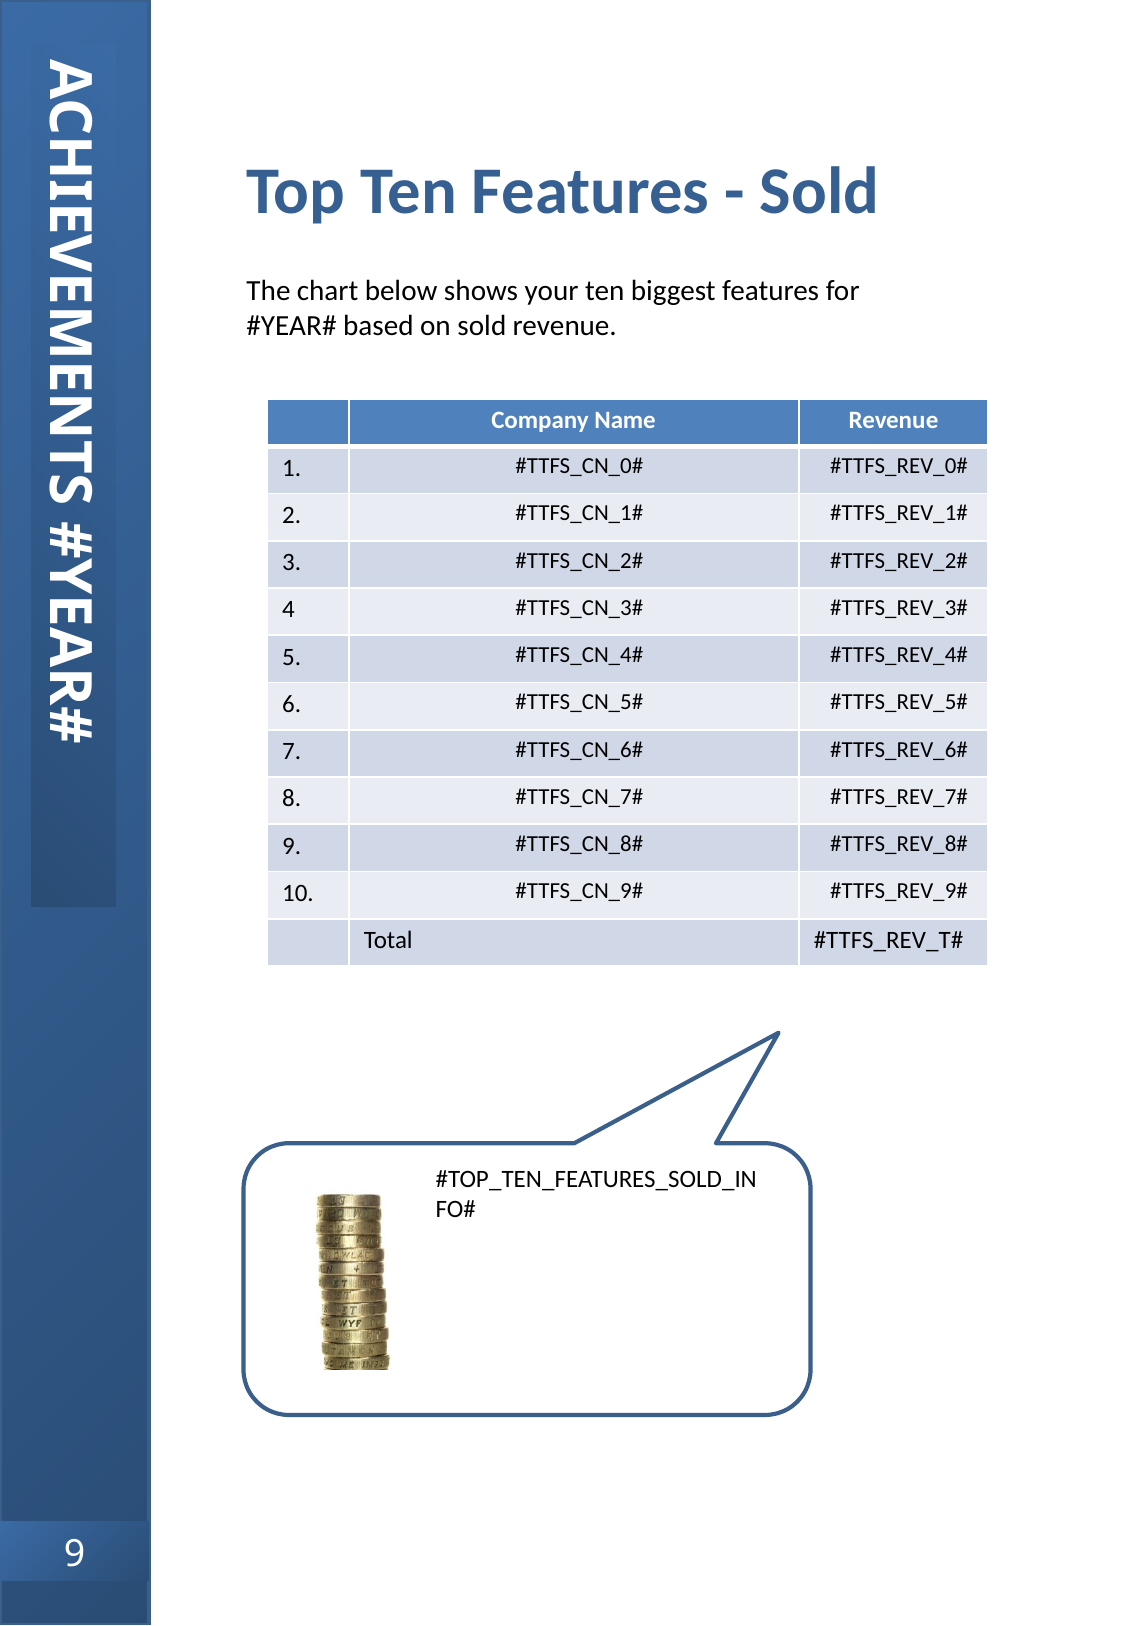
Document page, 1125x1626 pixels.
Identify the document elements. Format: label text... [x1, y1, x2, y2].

table_cell Total [350, 920, 798, 965]
table_cell #TTFS_REV_8# [800, 825, 987, 871]
table_cell #TTFS_CN_6# [350, 731, 798, 776]
table_cell #TTFS_REV_7# [800, 778, 987, 823]
text_box Top Ten Features - Sold The chart below shows your ten biggest features for #YEAR# based on sold revenue. [231, 139, 965, 349]
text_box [0, 0, 150, 1625]
table_cell #TTFS_CN_0# [350, 449, 798, 493]
table_cell 7. [268, 731, 348, 776]
table_cell [268, 920, 348, 965]
table_cell #TTFS_CN_2# [350, 542, 798, 587]
table_cell 5. [268, 636, 348, 682]
table_cell #TTFS_CN_7# [350, 778, 798, 823]
table_cell 3. [268, 542, 348, 587]
table_cell #TTFS_CN_9# [350, 872, 798, 918]
table_cell #TTFS_REV_2# [800, 542, 987, 587]
table_cell #TTFS_CN_4# [350, 636, 798, 682]
table_cell #TTFS_REV_0# [800, 449, 987, 493]
table_cell 1. [268, 449, 348, 493]
table_cell #TTFS_REV_4# [800, 636, 987, 682]
table_cell #TTFS_CN_3# [350, 589, 798, 634]
table_cell 8. [268, 778, 348, 823]
table_cell 9. [268, 825, 348, 871]
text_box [243, 1142, 811, 1416]
table_cell 6. [268, 683, 348, 729]
table_cell #TTFS_CN_8# [350, 825, 798, 871]
table_cell #TTFS_CN_5# [350, 683, 798, 729]
table_cell #TTFS_REV_6# [800, 731, 987, 776]
table_cell #TTFS_REV_1# [800, 494, 987, 540]
table_cell 10. [268, 872, 348, 918]
table_header Revenue [800, 400, 987, 444]
table_header Company Name [350, 400, 798, 444]
table_cell #TTFS_REV_5# [800, 683, 987, 729]
table_cell #TTFS_REV_3# [800, 589, 987, 634]
table_cell 4 [268, 589, 348, 634]
table_cell #TTFS_REV_9# [800, 872, 987, 918]
table_cell #TTFS_REV_T# [800, 920, 987, 965]
table_cell #TTFS_CN_1# [350, 494, 798, 540]
table_header [268, 400, 348, 444]
table_cell 2. [268, 494, 348, 540]
